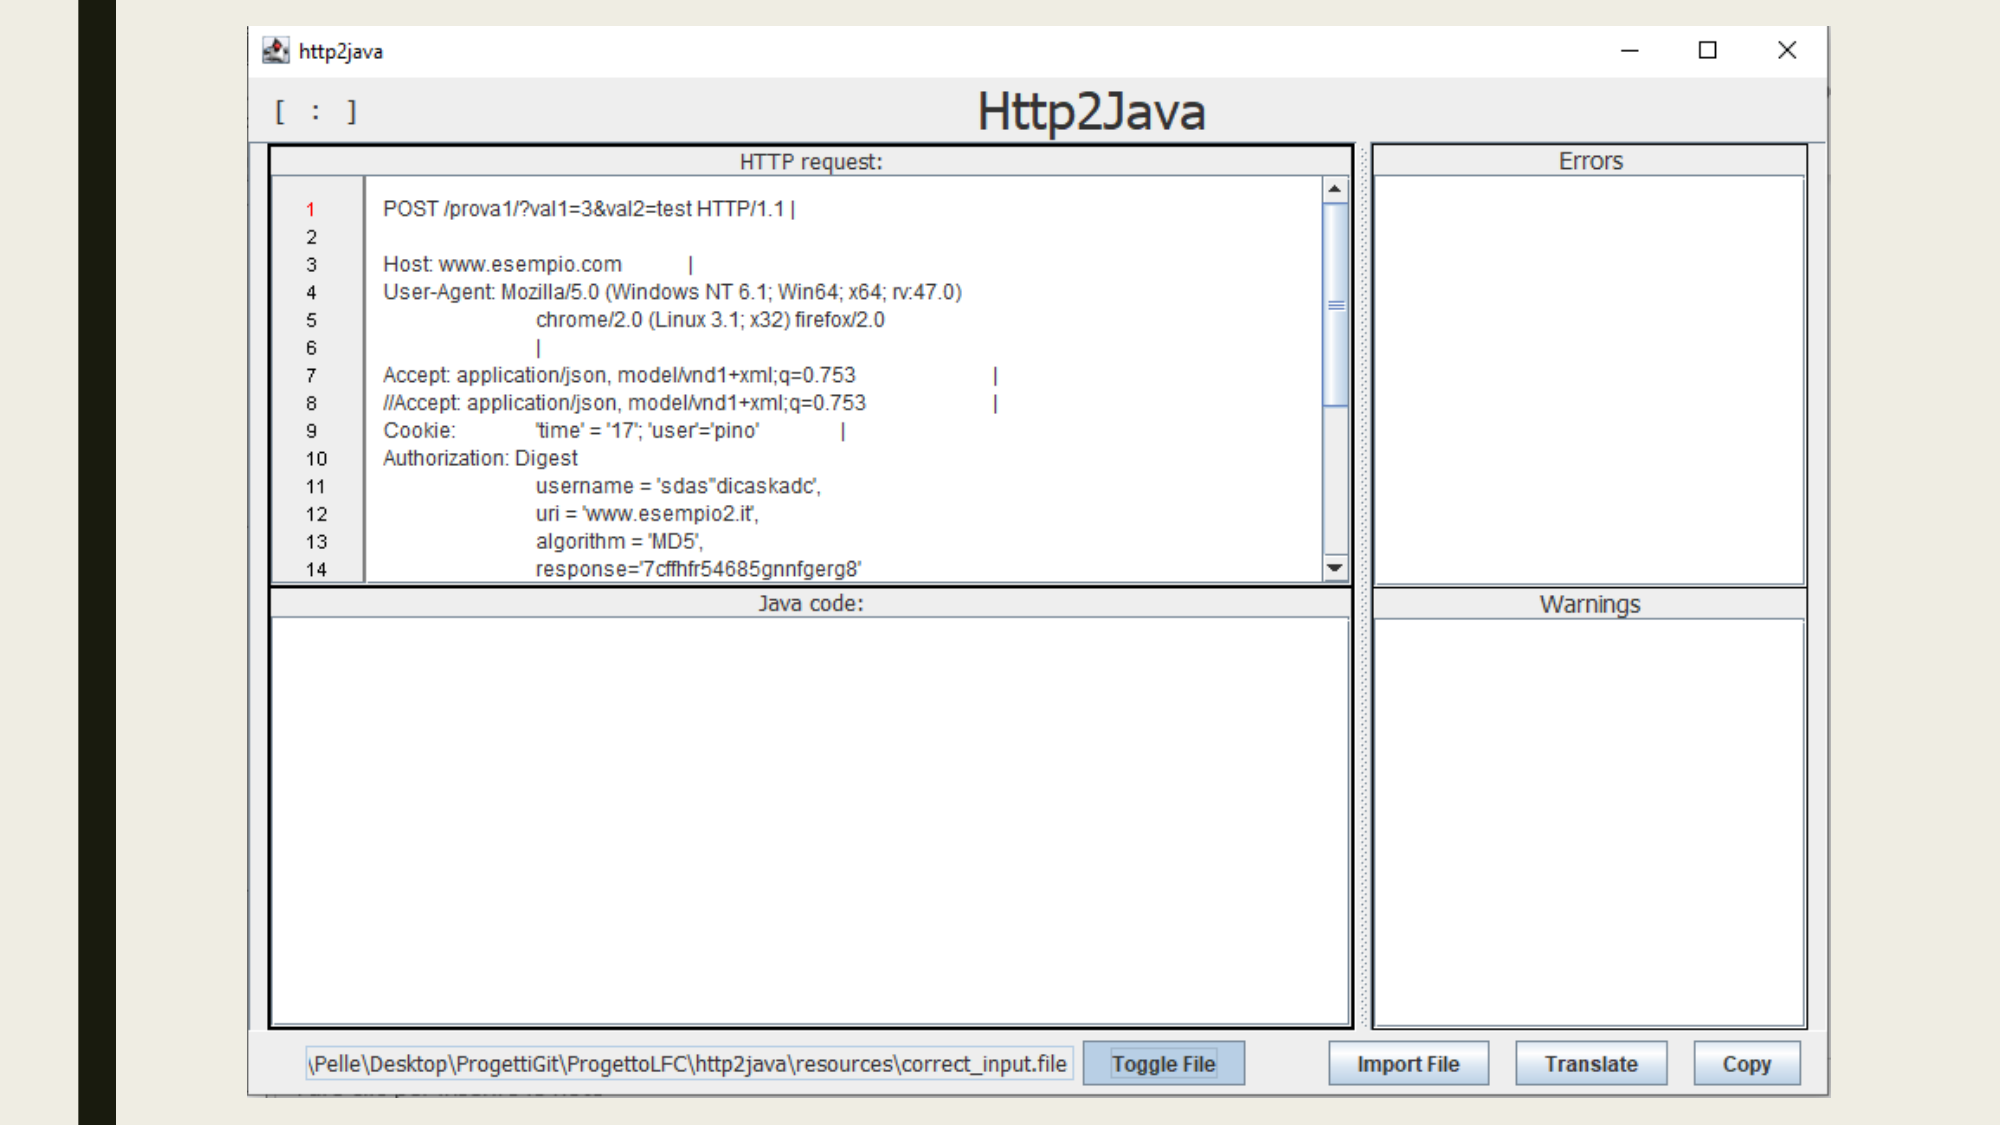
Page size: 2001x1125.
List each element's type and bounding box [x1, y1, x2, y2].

picture [247, 26, 1831, 1098]
